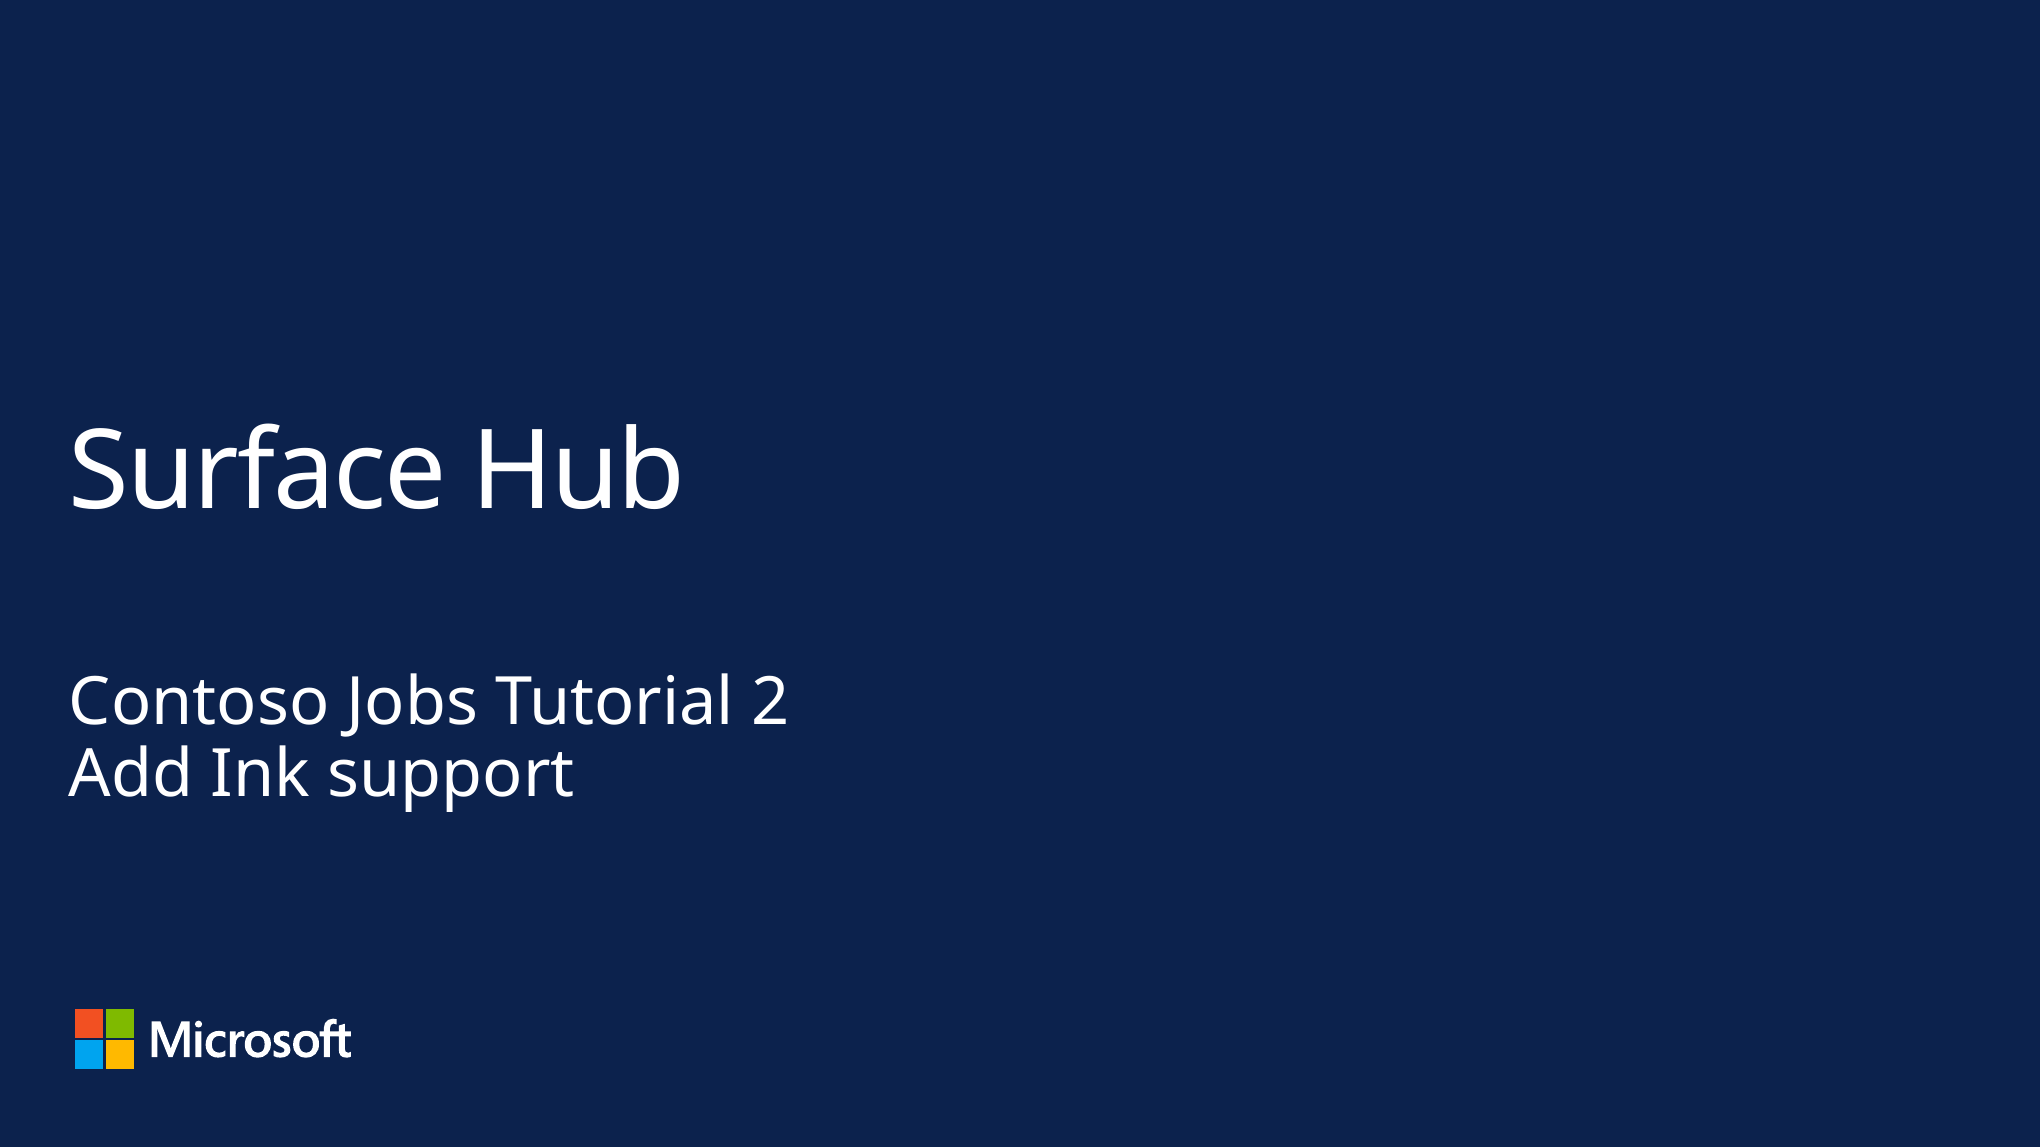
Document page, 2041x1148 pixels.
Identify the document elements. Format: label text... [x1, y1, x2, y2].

title Surface Hub [45, 398, 1546, 587]
list Contoso Jobs Tutorial 2 Add Ink support [45, 648, 1246, 949]
